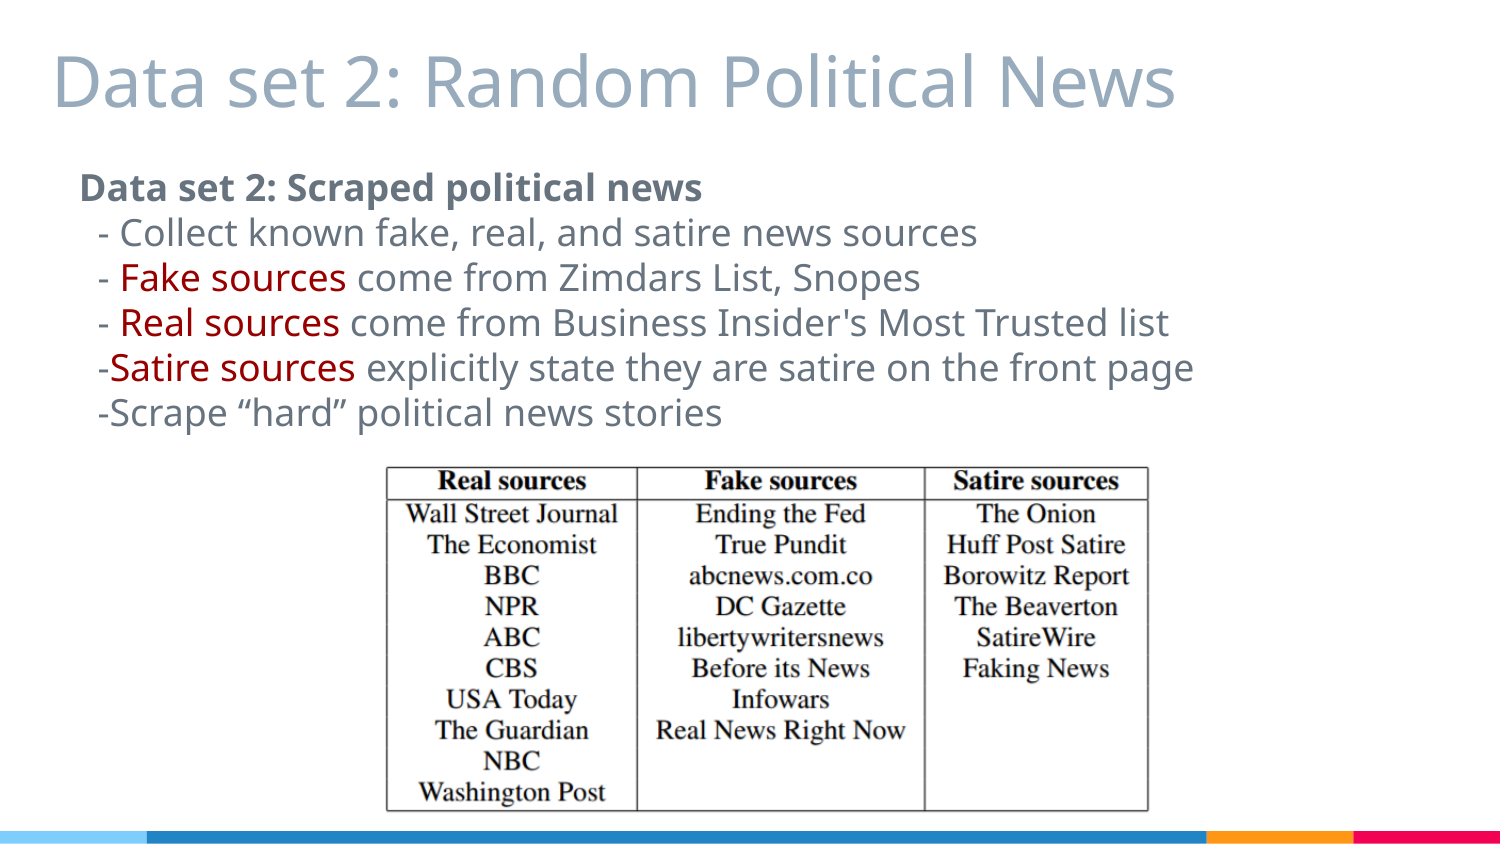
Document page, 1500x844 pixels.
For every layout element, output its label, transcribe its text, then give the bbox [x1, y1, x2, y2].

picture [363, 452, 1157, 824]
title Data set 2: Random Political News [36, 0, 1456, 137]
list Data set 2: Scraped political news - Collect known fake, real, and satire news sources - Fake sources come from Zimdars List, Snopes - Real sources come from Business Insider's Most Trusted list -Satire sources explicitly state they are satire on the front page -Scrape “hard” political news stories [64, 149, 1401, 761]
